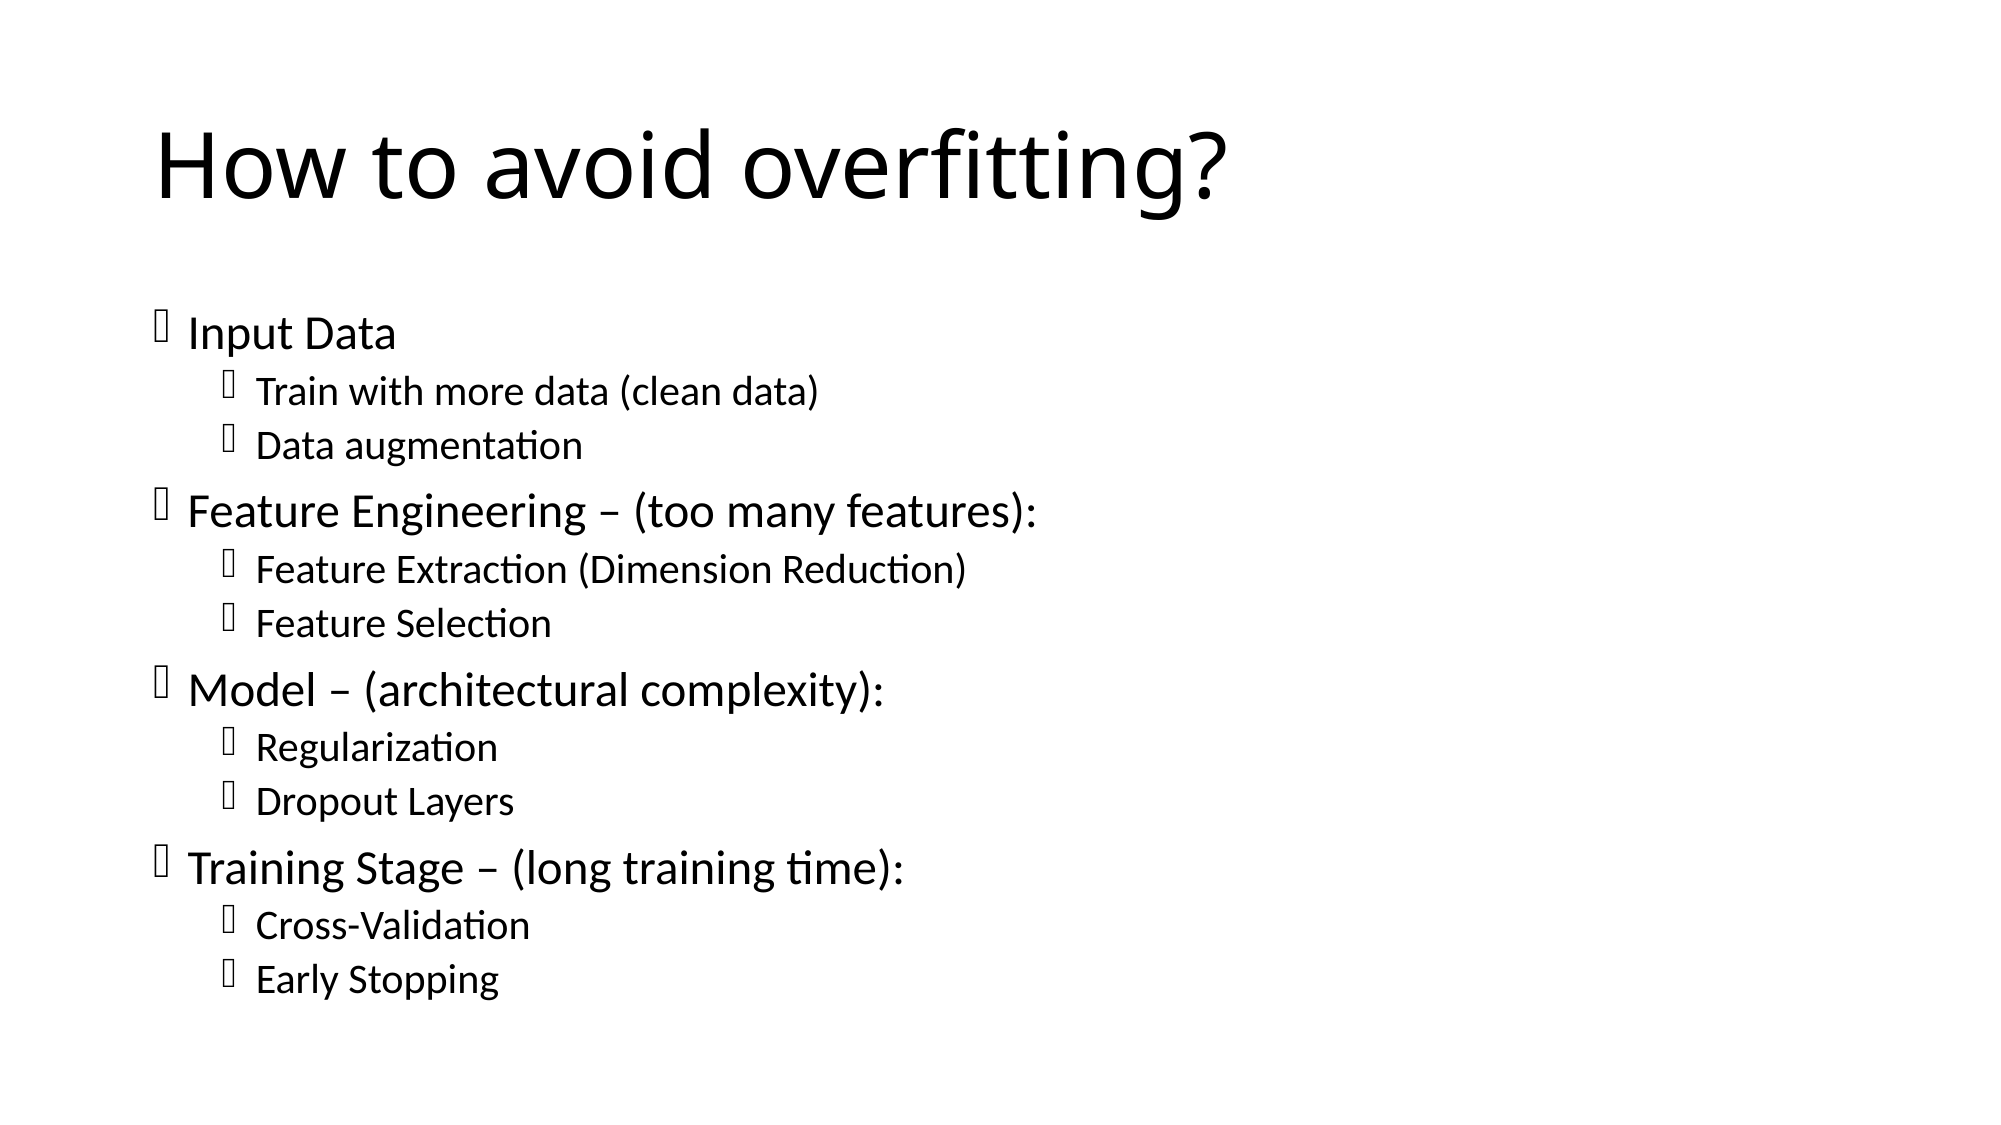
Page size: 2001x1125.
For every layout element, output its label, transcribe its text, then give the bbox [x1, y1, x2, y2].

title How to avoid overfitting? [138, 60, 1864, 278]
list Input Data Train with more data (clean data) Data augmentation Feature Engineering – (too many features): Feature Extraction (Dimension Reduction) Feature Selection Model – (architectural complexity): Regularization Dropout Layers Training Stage – (long training time): Cross-Validation Early Stopping [138, 299, 1864, 1014]
